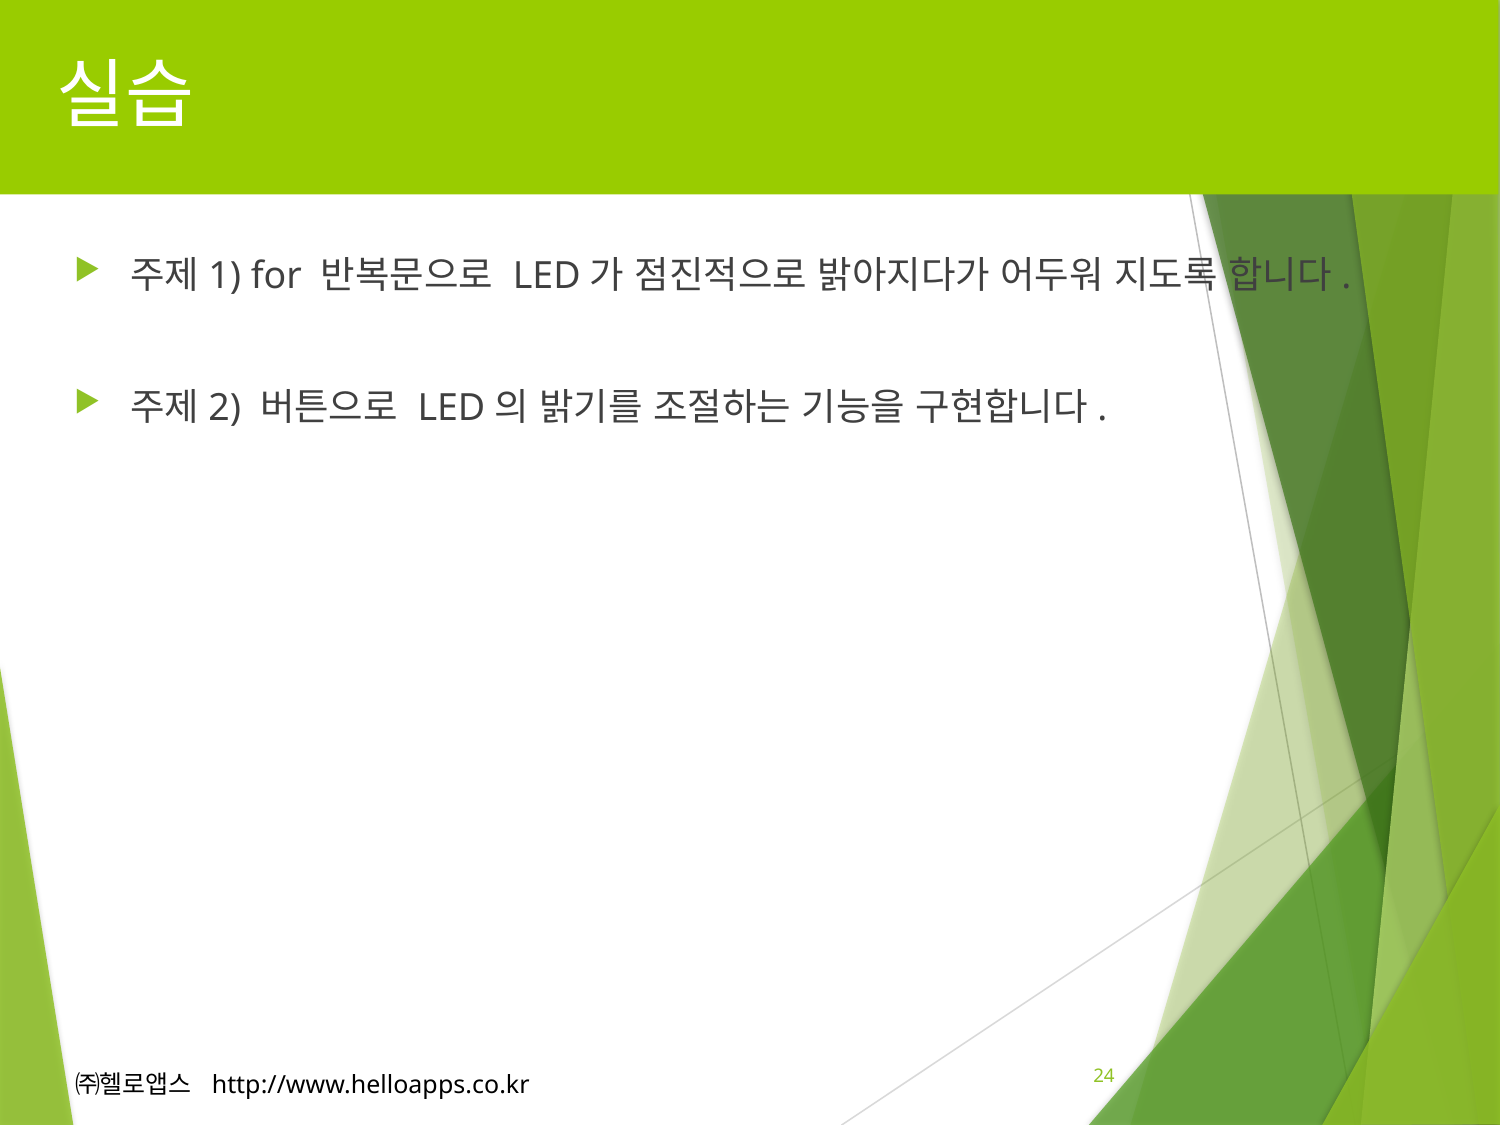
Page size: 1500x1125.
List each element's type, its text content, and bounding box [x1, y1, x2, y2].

list 주제1) for 반복문으로 LED가 점진적으로 밝아지다가 어두워 지도록 합니다. 주제2) 버튼으로 LED의 밝기를 조절하는 기능을 구현합니다. [59, 243, 1436, 1000]
slide_number 24 [1045, 1046, 1130, 1107]
title 실습 [41, 38, 1471, 173]
